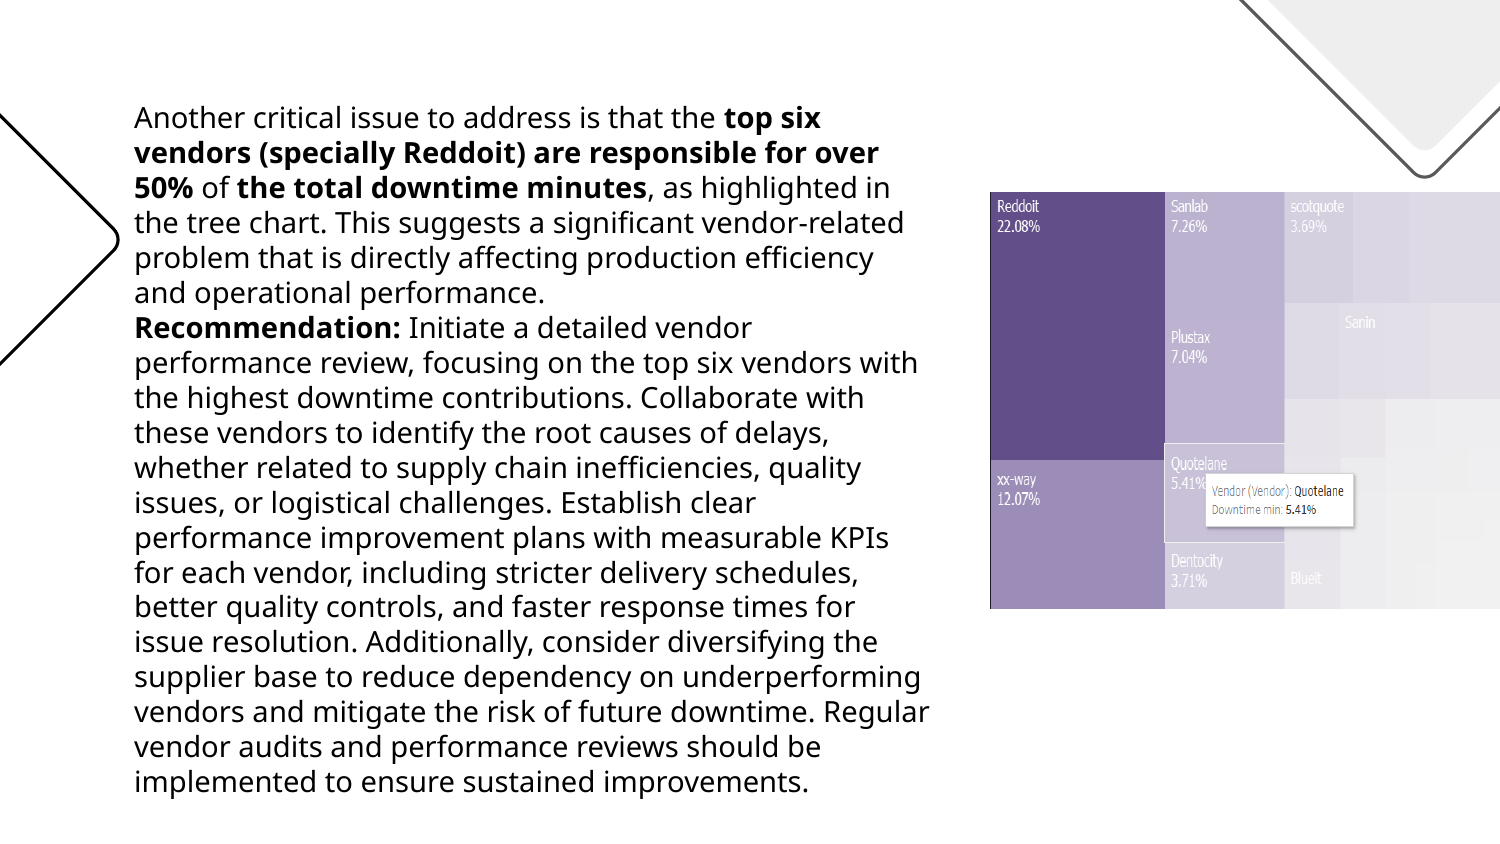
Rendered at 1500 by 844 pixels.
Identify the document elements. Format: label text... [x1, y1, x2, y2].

picture [990, 191, 1500, 609]
text_box Another critical issue to address is that the top six vendors (specially Reddoit) are responsible for over 50% of the total downtime minutes, as highlighted in the tree chart. This suggests a significant vendor-related problem that is directly affecting production efficiency and operational performance. Recommendation: Initiate a detailed vendor performance review, focusing on the top six vendors with the highest downtime contributions. Collaborate with these vendors to identify the root causes of delays, whether related to supply chain inefficiencies, quality issues, or logistical challenges. Establish clear performance improvement plans with measurable KPIs for each vendor, including stricter delivery schedules, better quality controls, and faster response times for issue resolution. Additionally, consider diversifying the supplier base to reduce dependency on underperforming vendors and mitigate the risk of future downtime. Regular vendor audits and performance reviews should be implemented to ensure sustained improvements. [119, 57, 947, 806]
